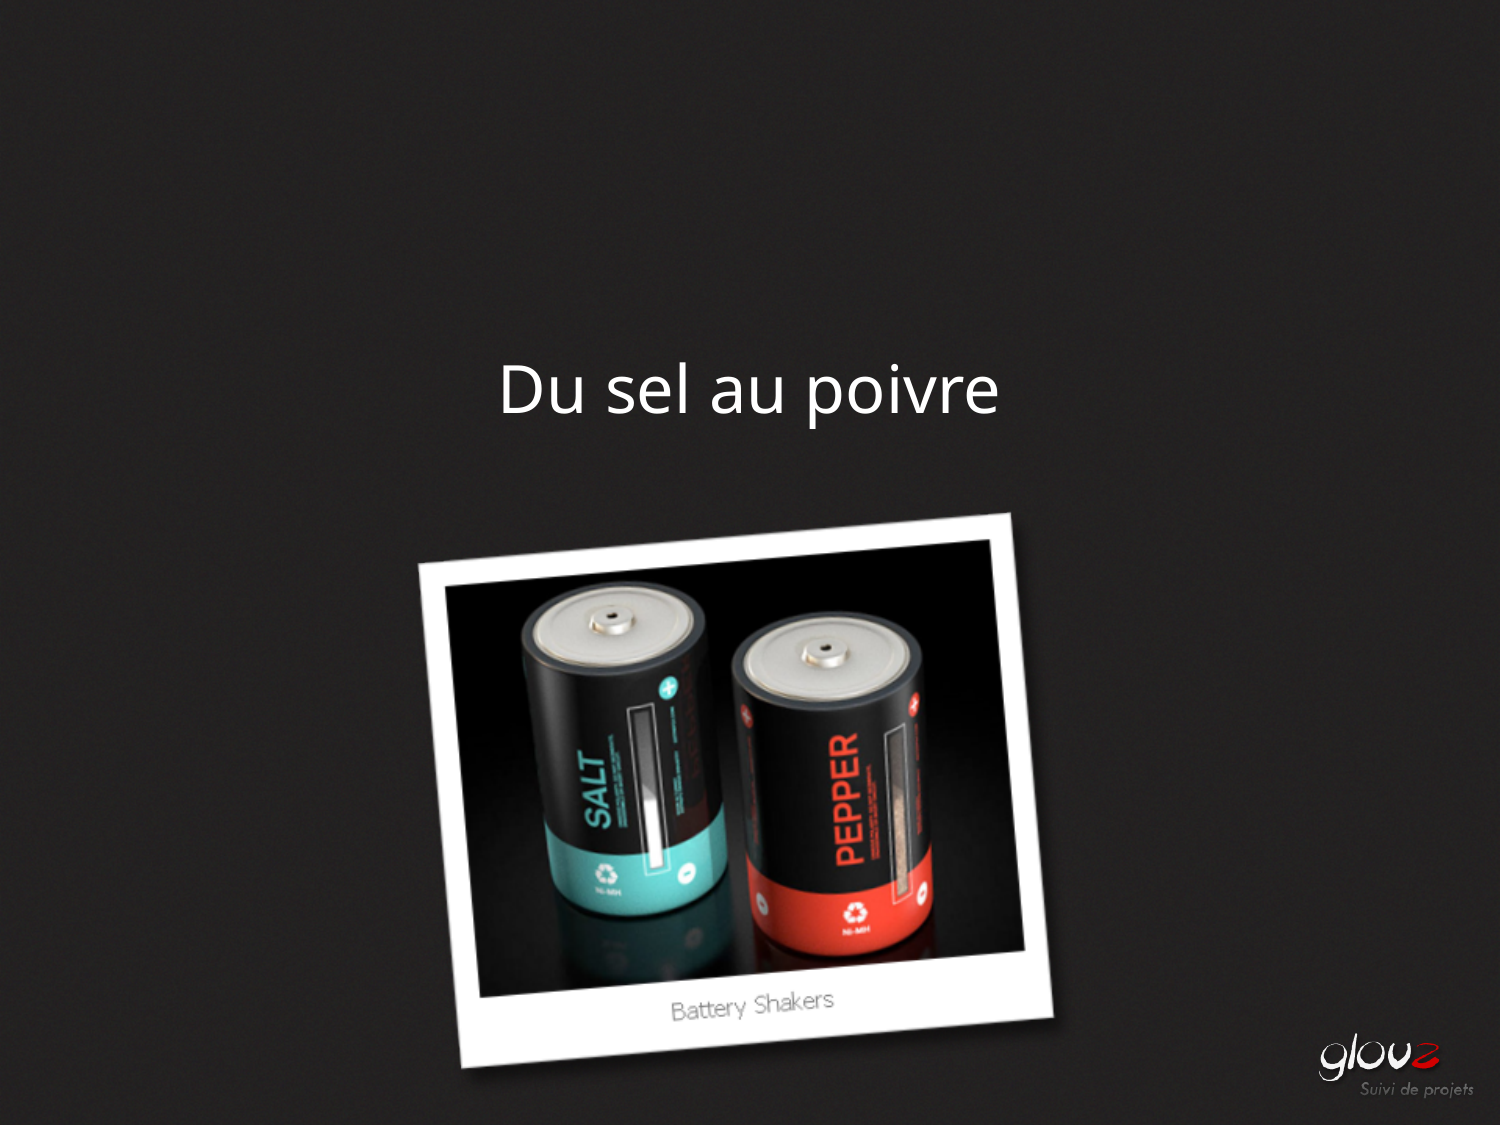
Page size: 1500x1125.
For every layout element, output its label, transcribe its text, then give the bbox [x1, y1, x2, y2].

picture [0, 0, 1500, 1125]
list Du sel au poivre [105, 339, 1395, 516]
